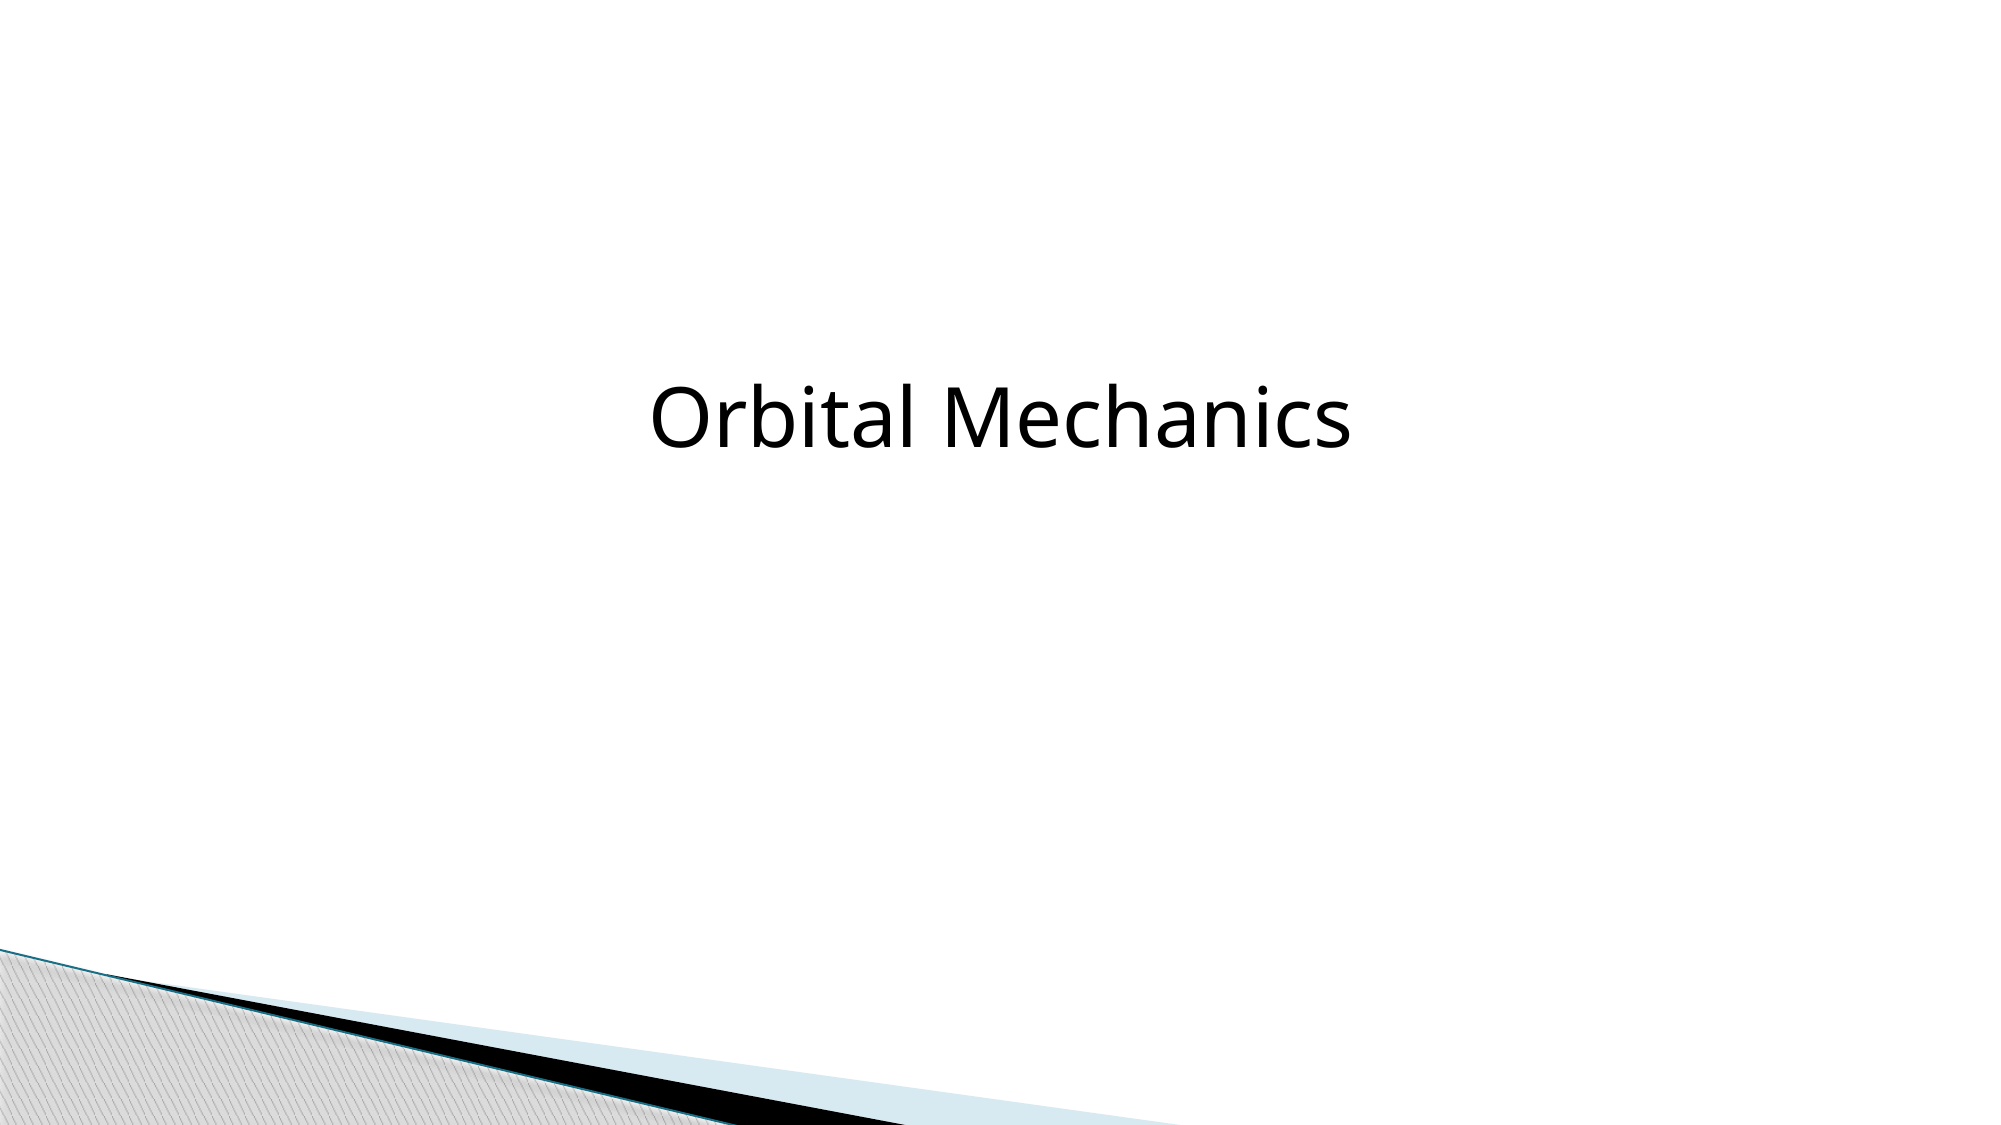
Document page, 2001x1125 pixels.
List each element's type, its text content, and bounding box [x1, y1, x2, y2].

text_box Orbital Mechanics [154, 357, 1848, 472]
